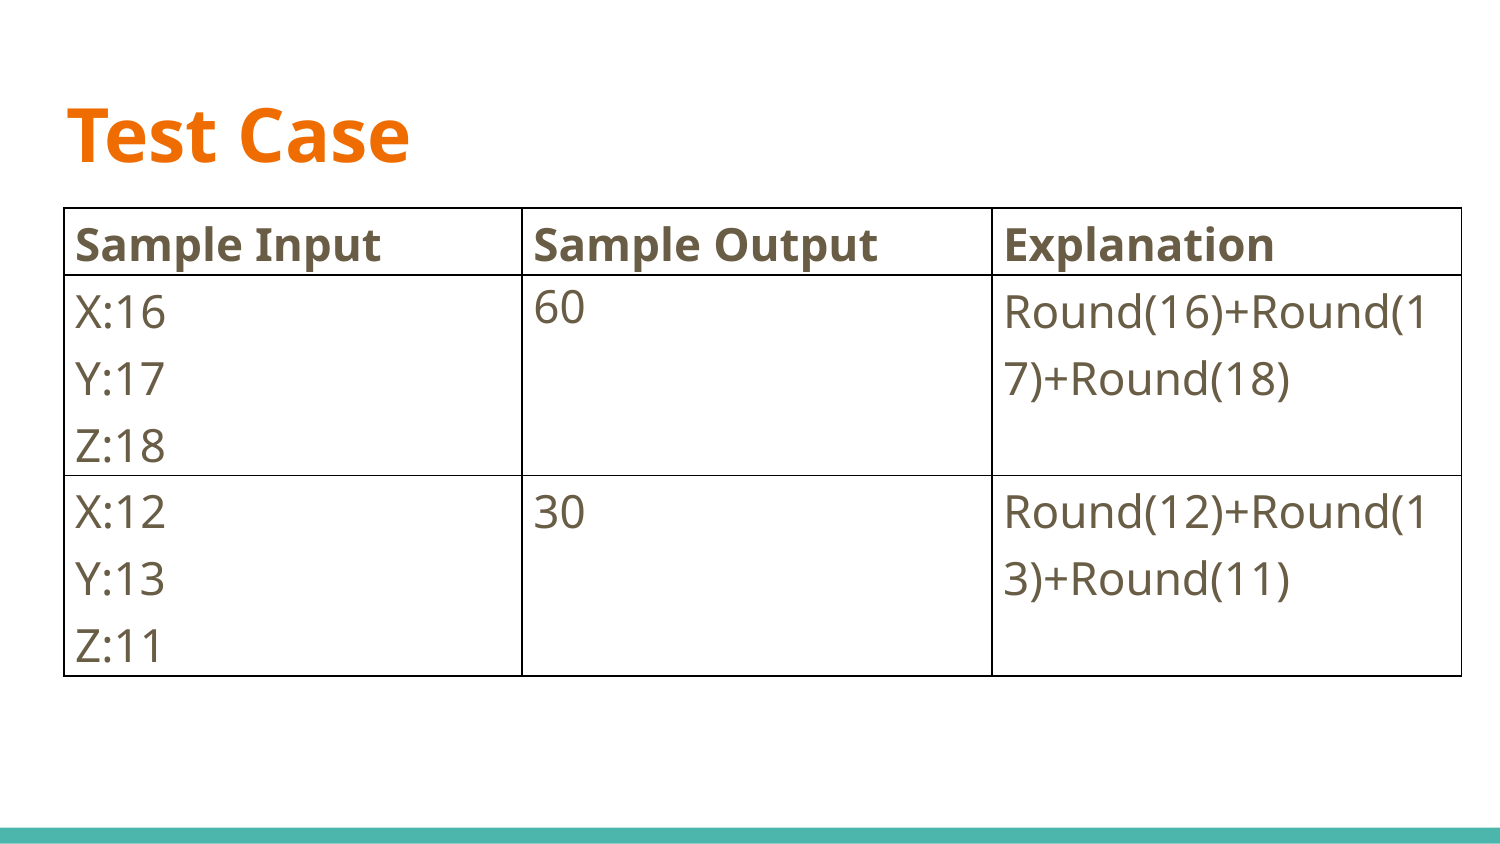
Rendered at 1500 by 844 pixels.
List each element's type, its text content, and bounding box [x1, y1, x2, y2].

title Test Case [51, 72, 1449, 189]
table_cell X:16 Y:17 Z:18 [65, 276, 521, 475]
table_cell Round(12)+Round(13)+Round(11) [993, 476, 1461, 675]
table_cell 60 [523, 276, 991, 475]
table_cell Round(16)+Round(17)+Round(18) [993, 276, 1461, 475]
table_cell 30 [523, 476, 991, 675]
table_header Sample Output [523, 209, 991, 274]
table_header Explanation [993, 209, 1461, 274]
table_header Sample Input [65, 209, 521, 274]
table_cell X:12 Y:13 Z:11 [65, 476, 521, 675]
